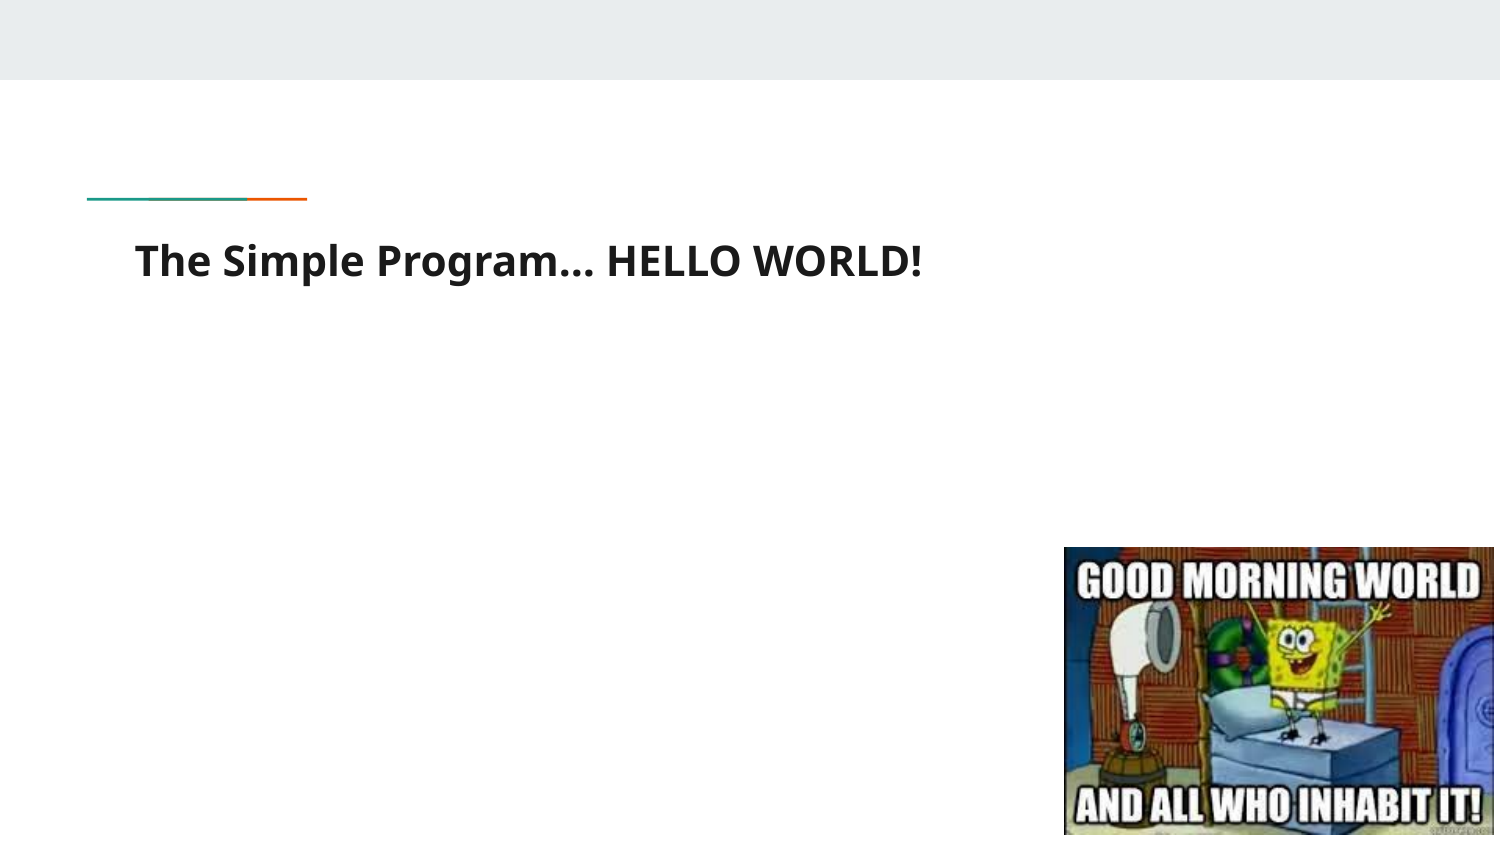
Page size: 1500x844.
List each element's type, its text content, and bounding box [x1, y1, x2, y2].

title The Simple Program… HELLO WORLD! [119, 216, 1381, 305]
picture [1063, 546, 1495, 835]
